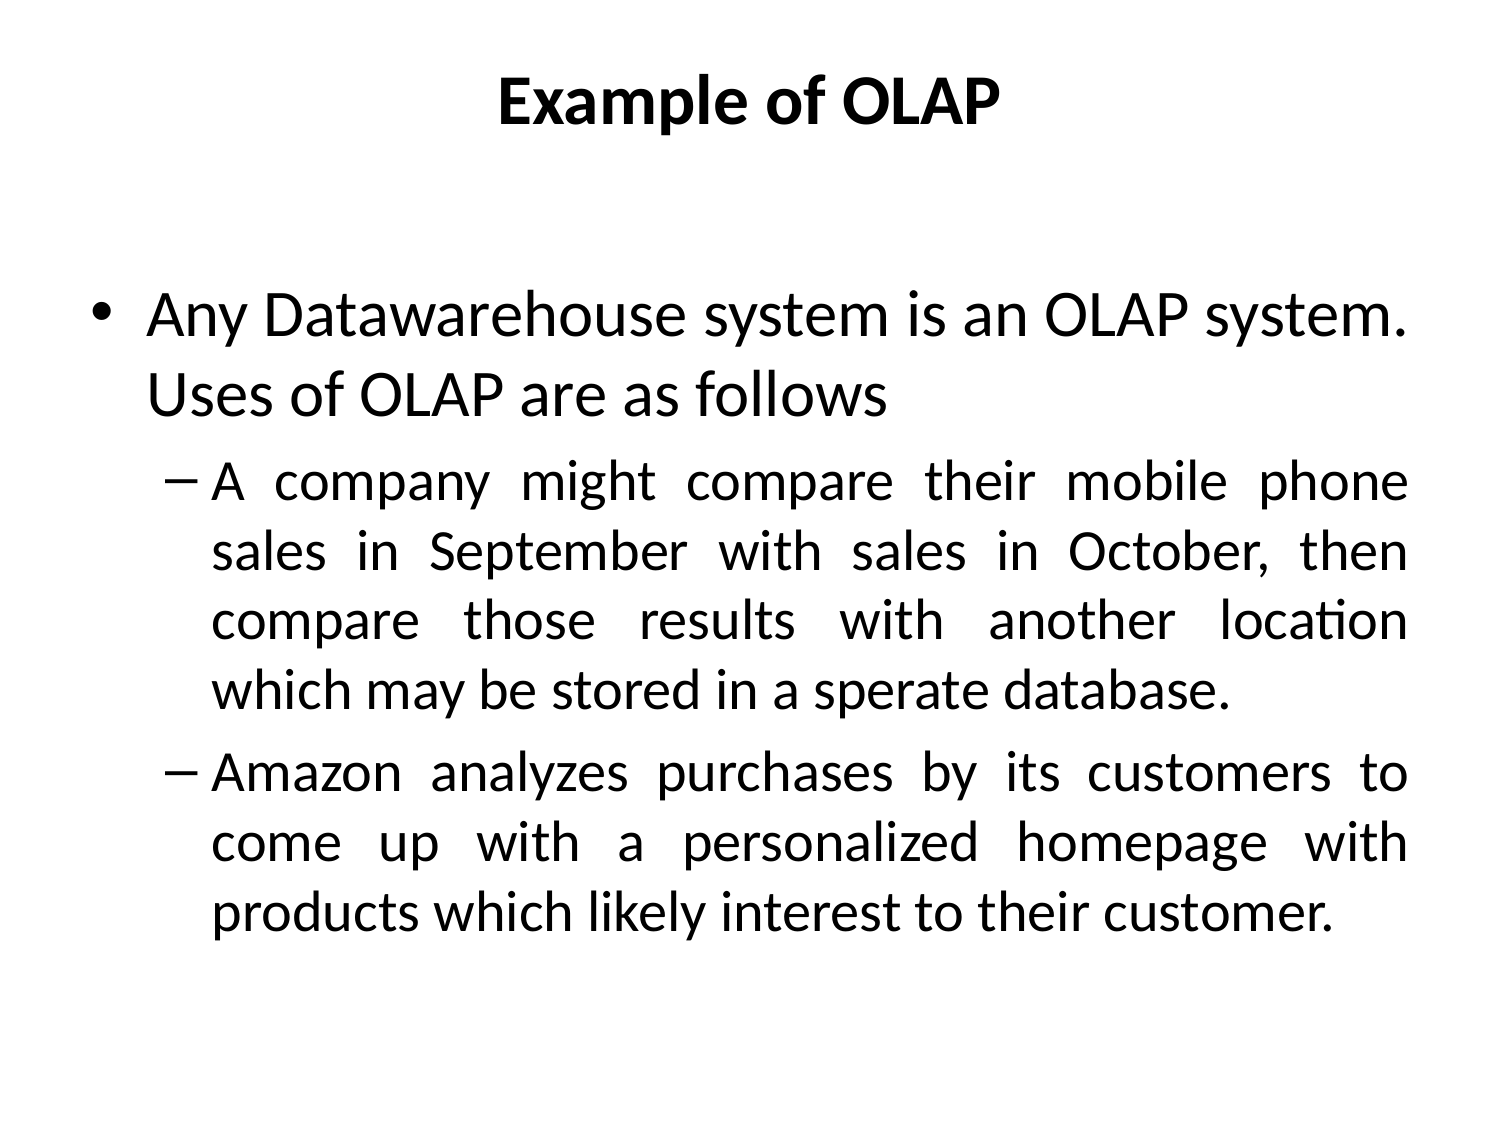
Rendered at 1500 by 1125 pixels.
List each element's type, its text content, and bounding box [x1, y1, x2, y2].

title Example of OLAP [75, 45, 1425, 233]
list Any Datawarehouse system is an OLAP system. Uses of OLAP are as follows A company might compare their mobile phone sales in September with sales in October, then compare those results with another location which may be stored in a sperate database. Amazon analyzes purchases by its customers to come up with a personalized homepage with products which likely interest to their customer. [75, 262, 1425, 1005]
